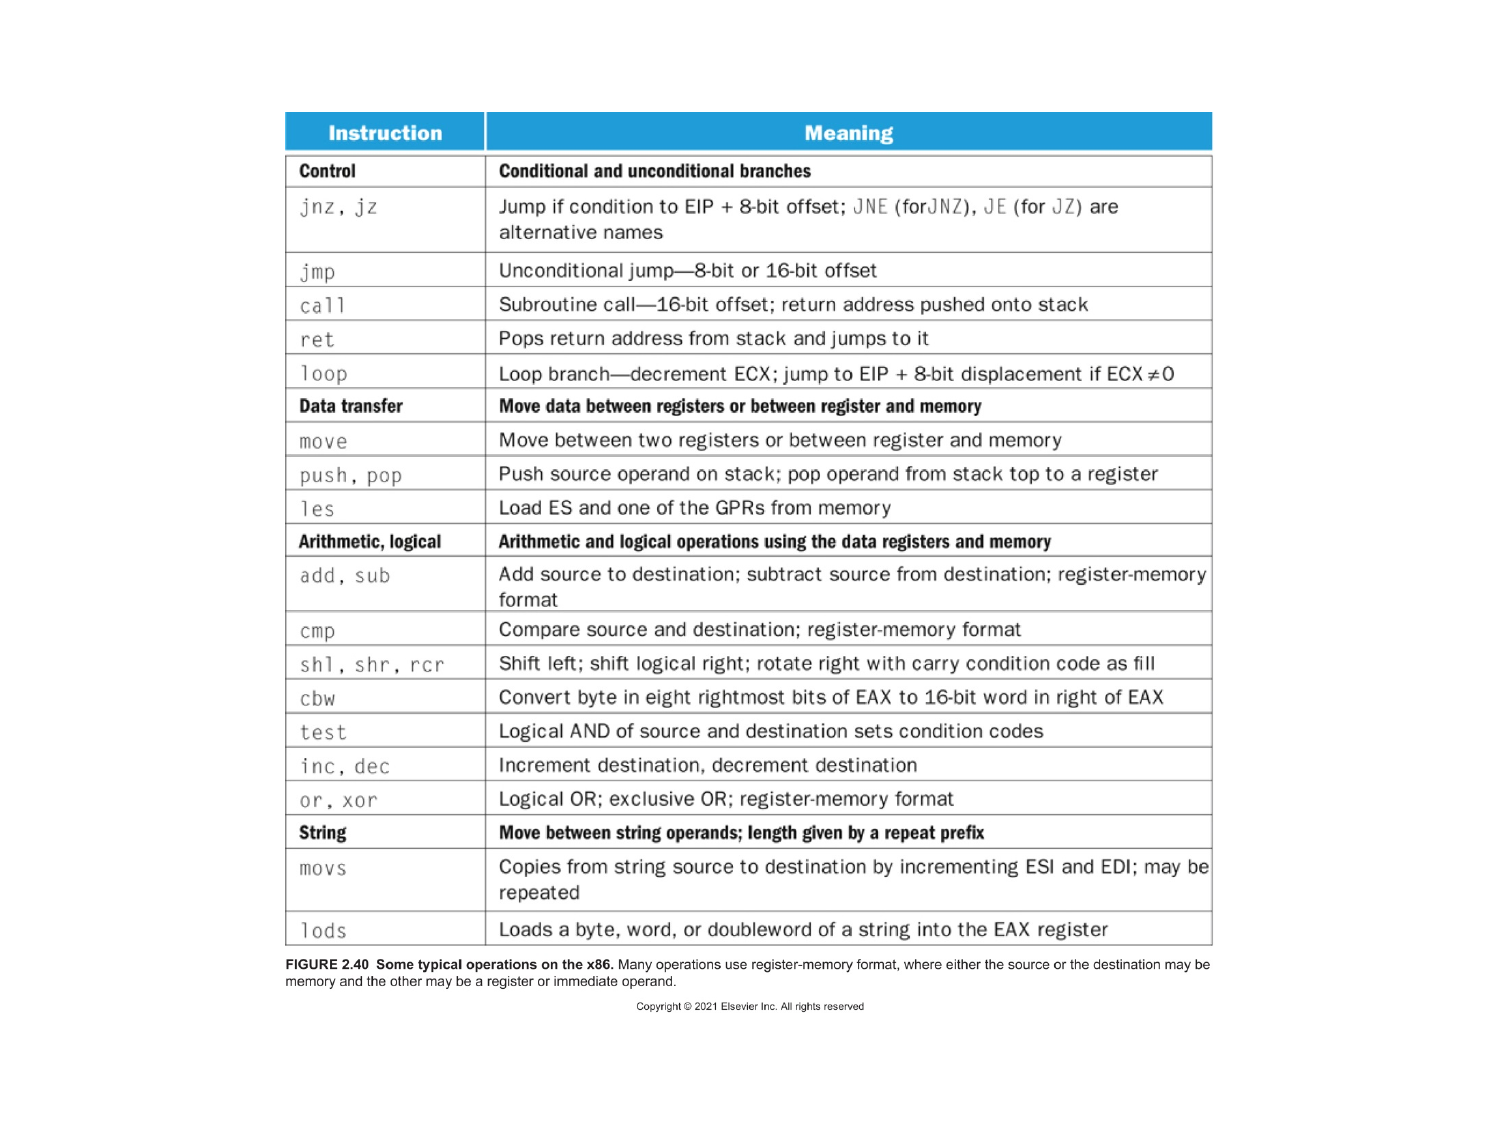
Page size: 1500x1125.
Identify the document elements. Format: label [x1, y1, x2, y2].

picture [284, 112, 1216, 1013]
